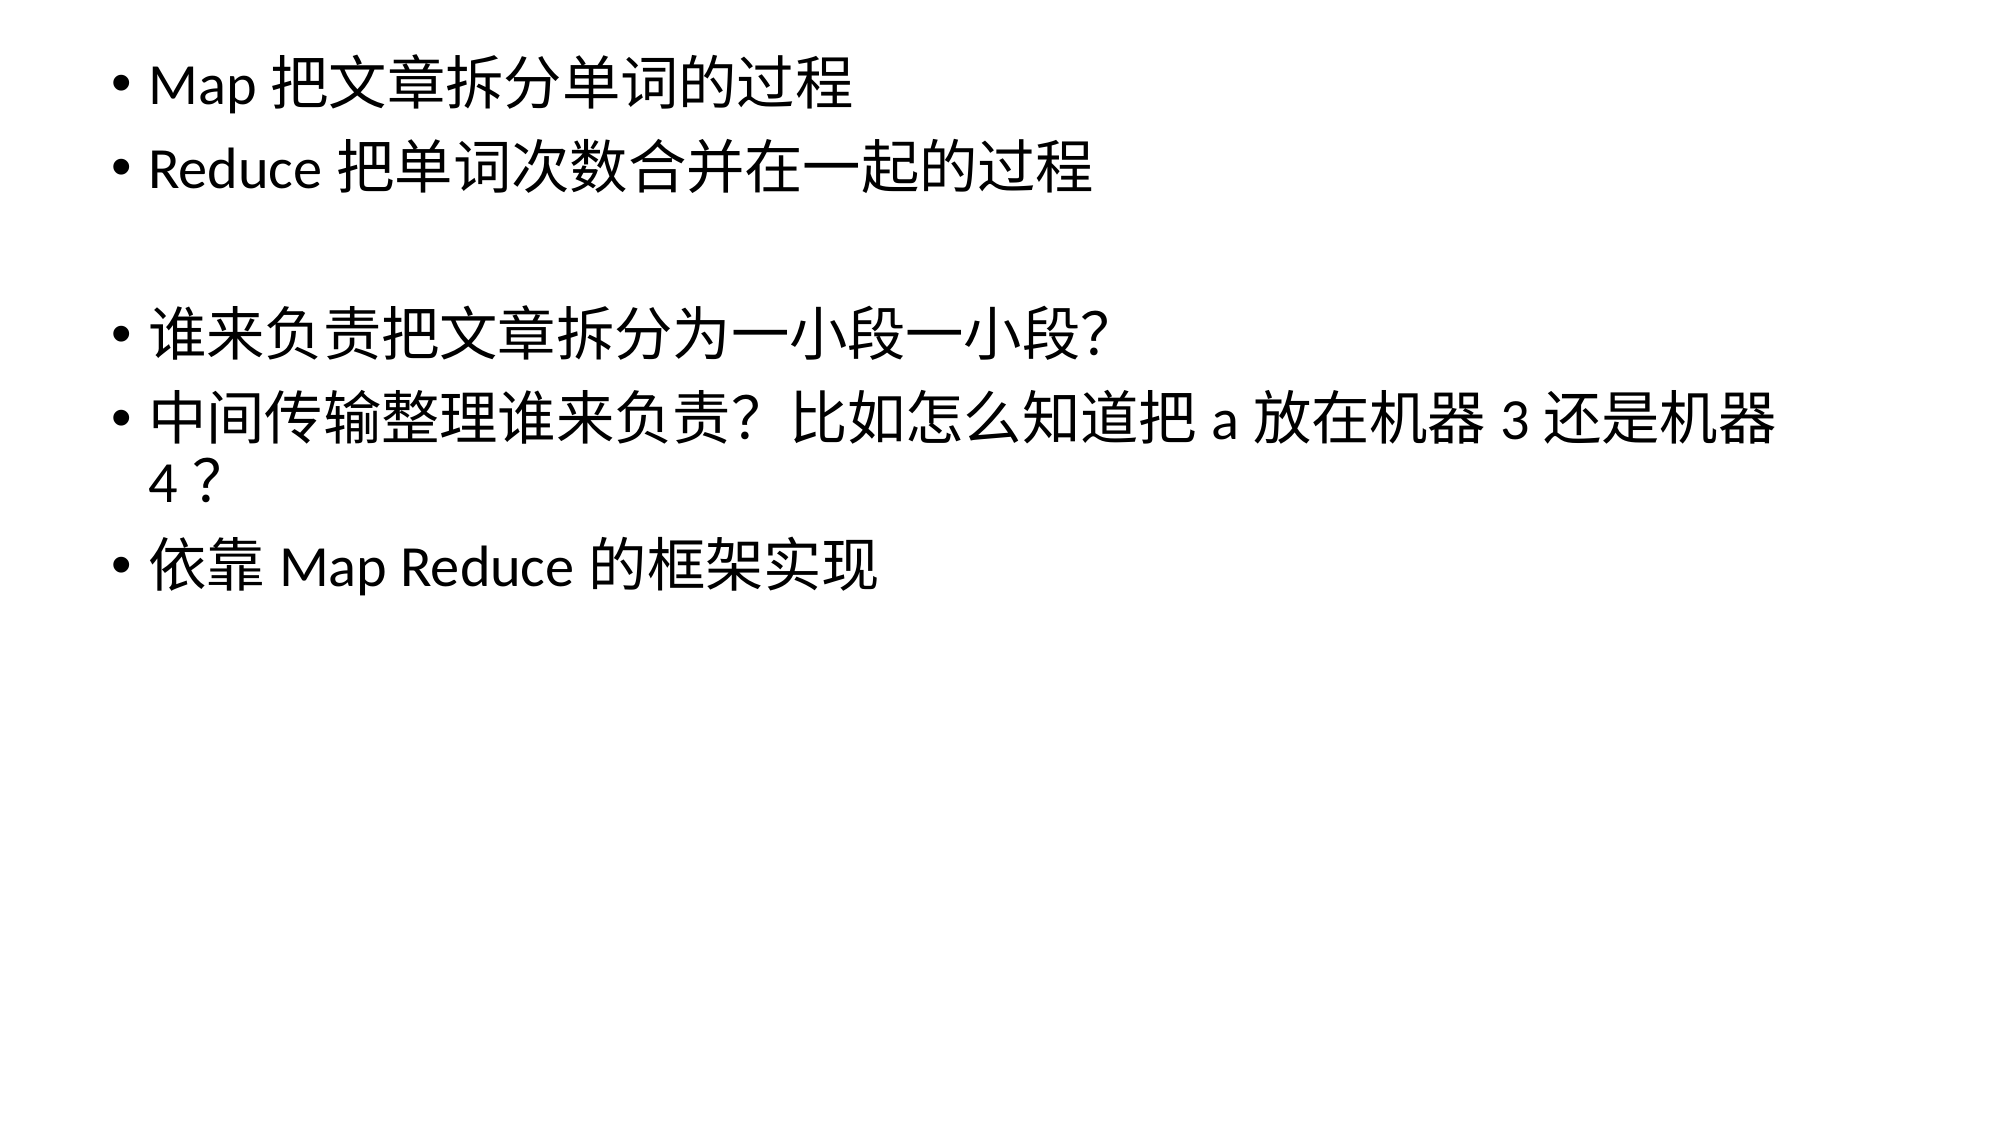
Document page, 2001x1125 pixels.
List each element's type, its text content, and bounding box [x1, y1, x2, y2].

list Map把文章拆分单词的过程 Reduce把单词次数合并在一起的过程 谁来负责把文章拆分为一小段一小段？ 中间传输整理谁来负责？比如怎么知道把a放在机器3还是机器4？ 依靠Map Reduce的框架实现 [96, 46, 1863, 1014]
